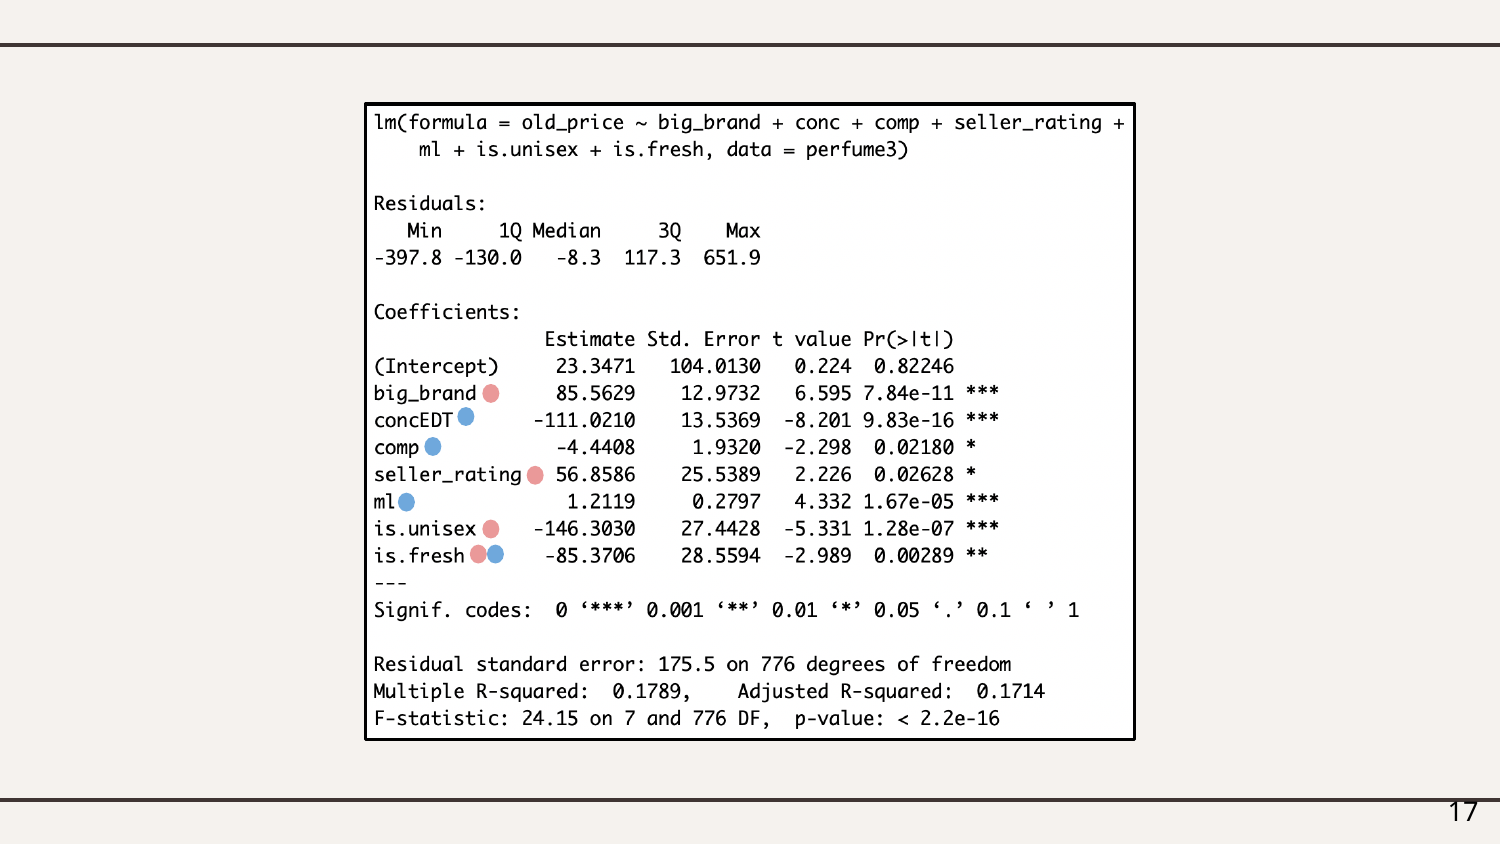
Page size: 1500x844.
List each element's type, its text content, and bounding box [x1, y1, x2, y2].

slide_number 17 [1403, 779, 1494, 844]
picture [366, 105, 1134, 739]
